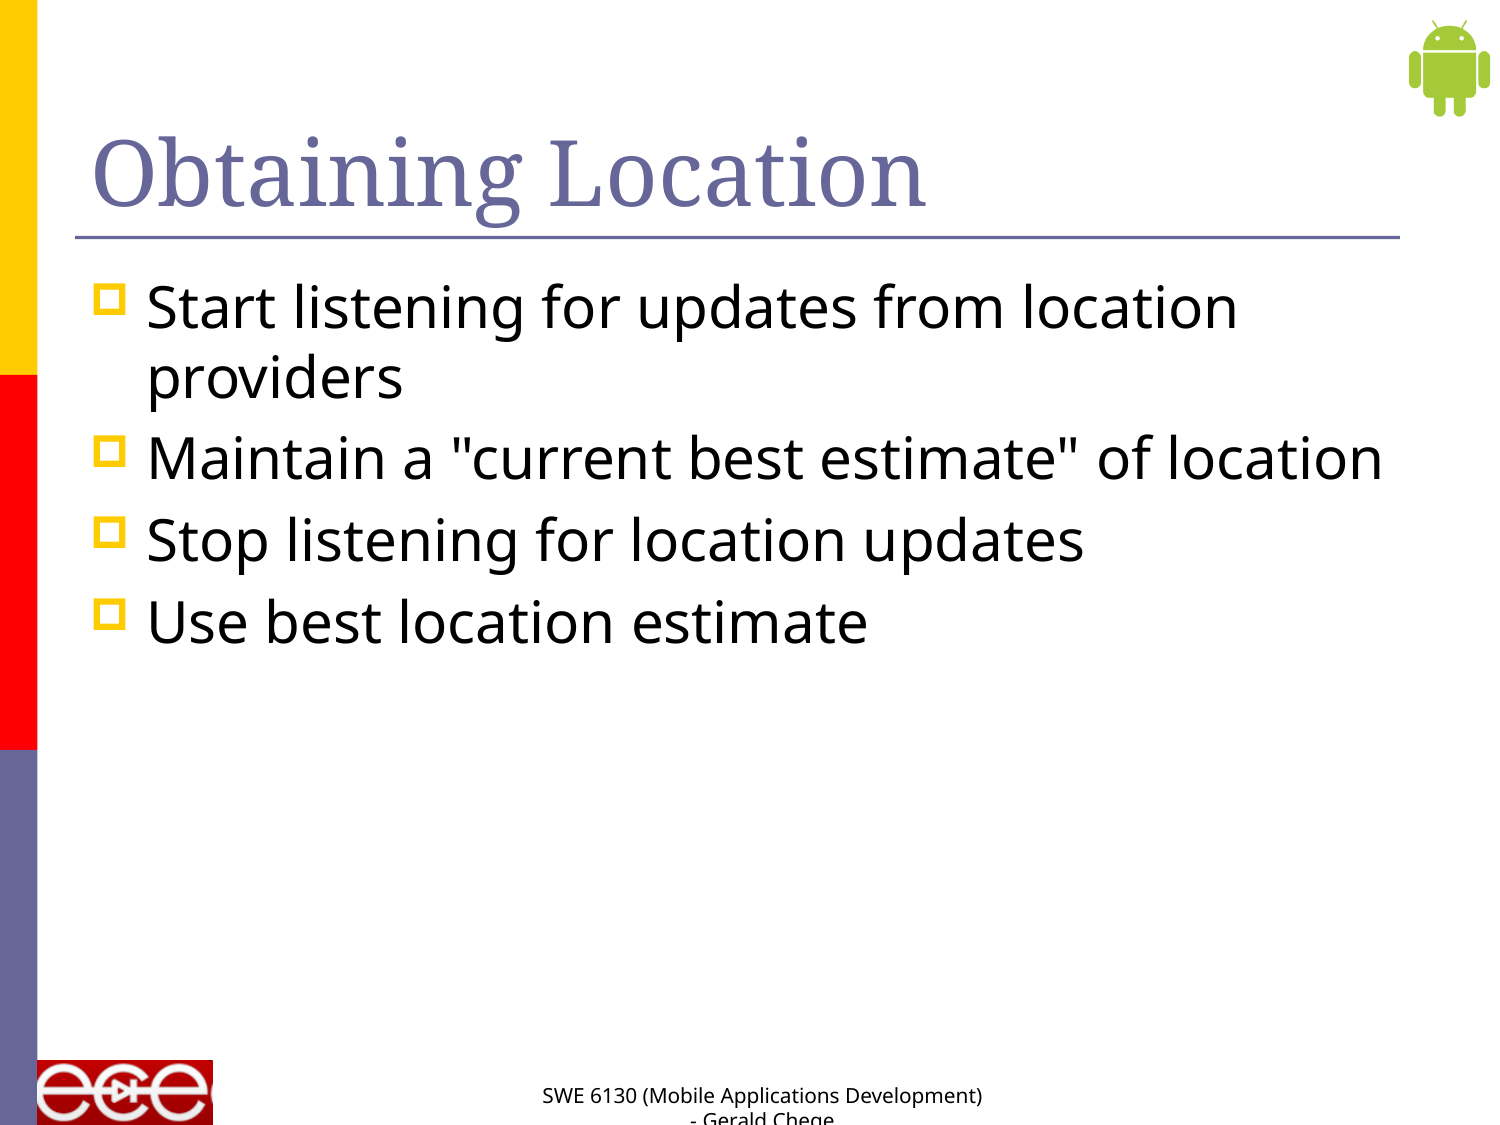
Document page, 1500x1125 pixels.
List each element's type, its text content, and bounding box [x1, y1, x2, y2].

title Obtaining Location [75, 45, 1400, 233]
footer SWE 6130 (Mobile Applications Development) - Gerald Chege [524, 1074, 1001, 1125]
list Start listening for updates from location providers Maintain a "current best estimate" of location Stop listening for location updates Use best location estimate [75, 262, 1425, 1006]
picture [37, 1060, 213, 1125]
picture [1400, 0, 1500, 125]
